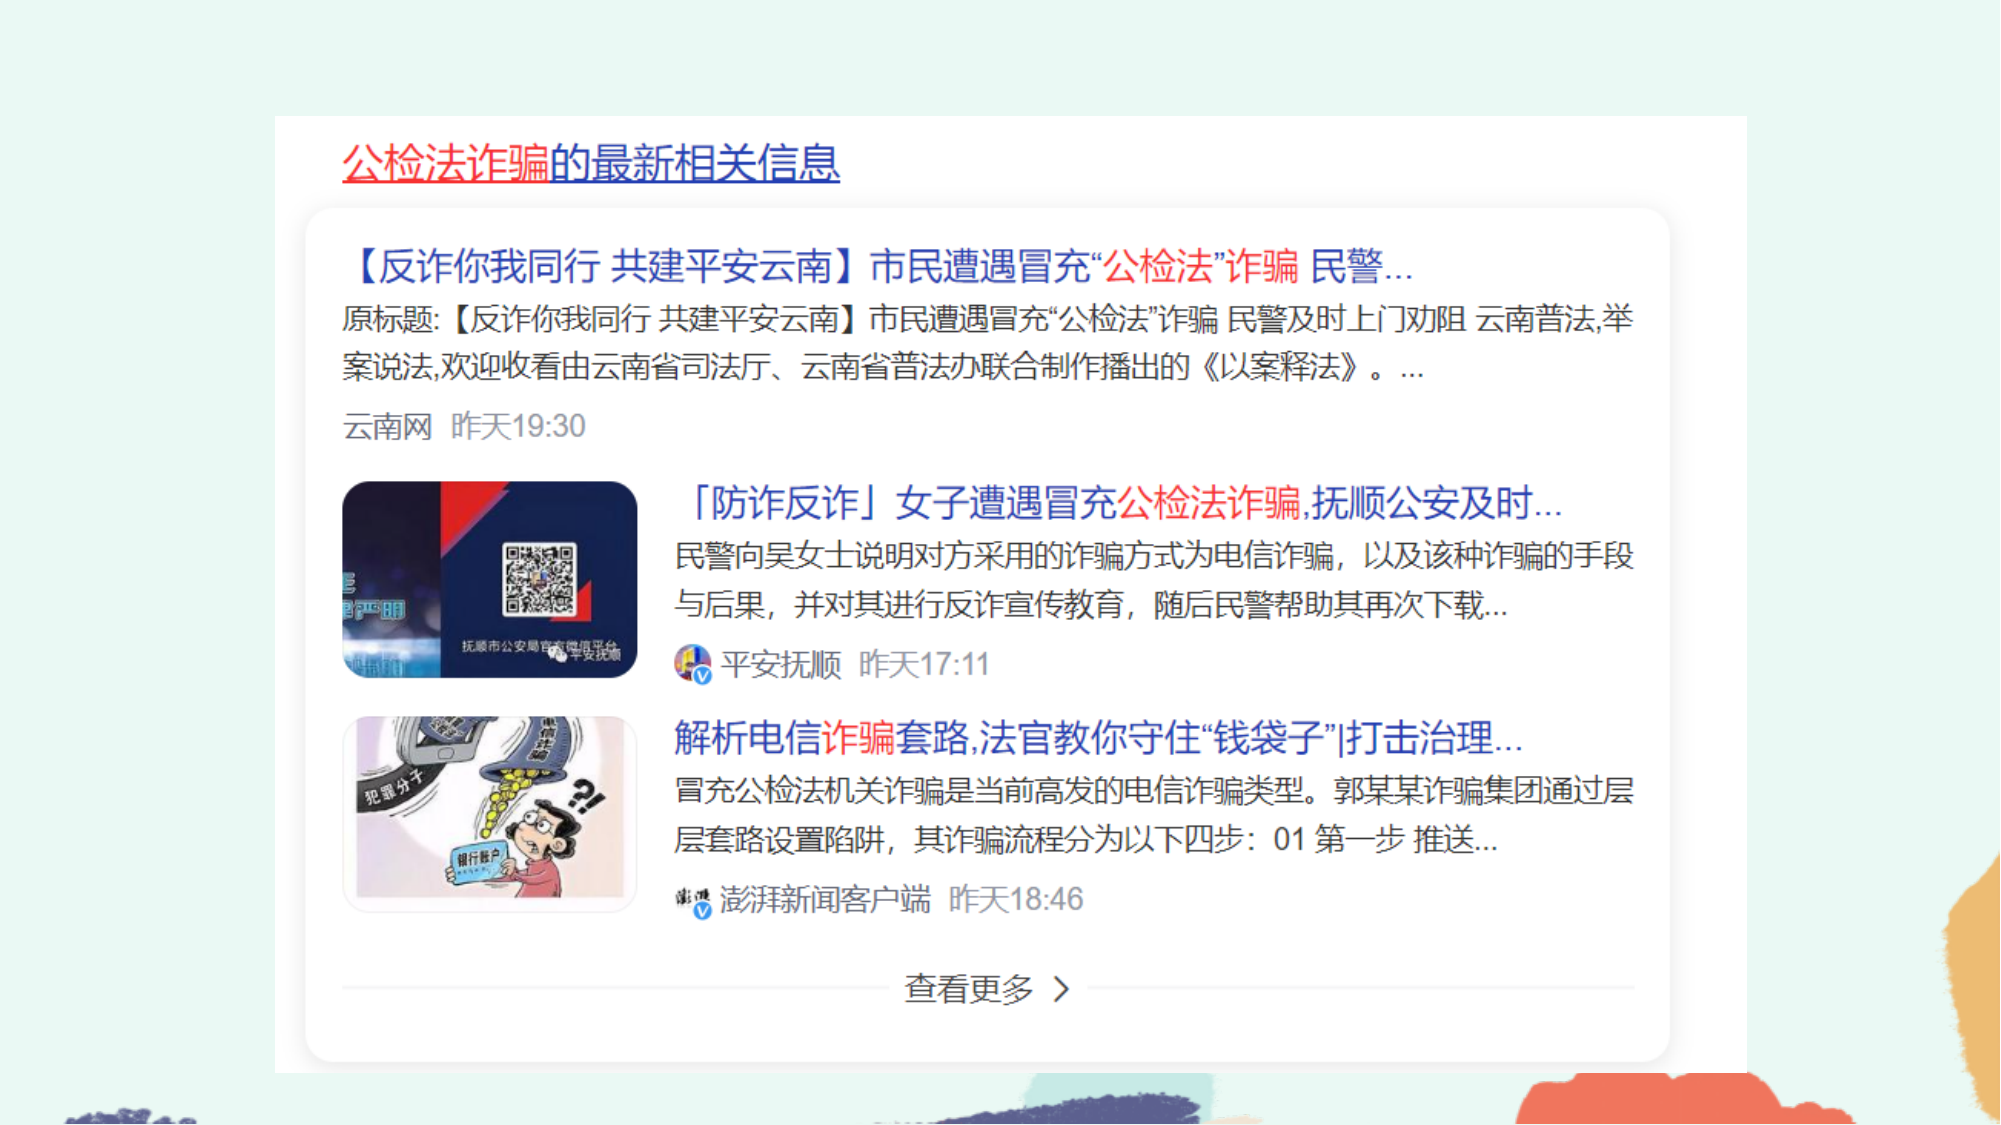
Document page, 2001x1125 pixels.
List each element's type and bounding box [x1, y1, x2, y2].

list [275, 116, 1747, 1074]
picture [6, 847, 2000, 1124]
